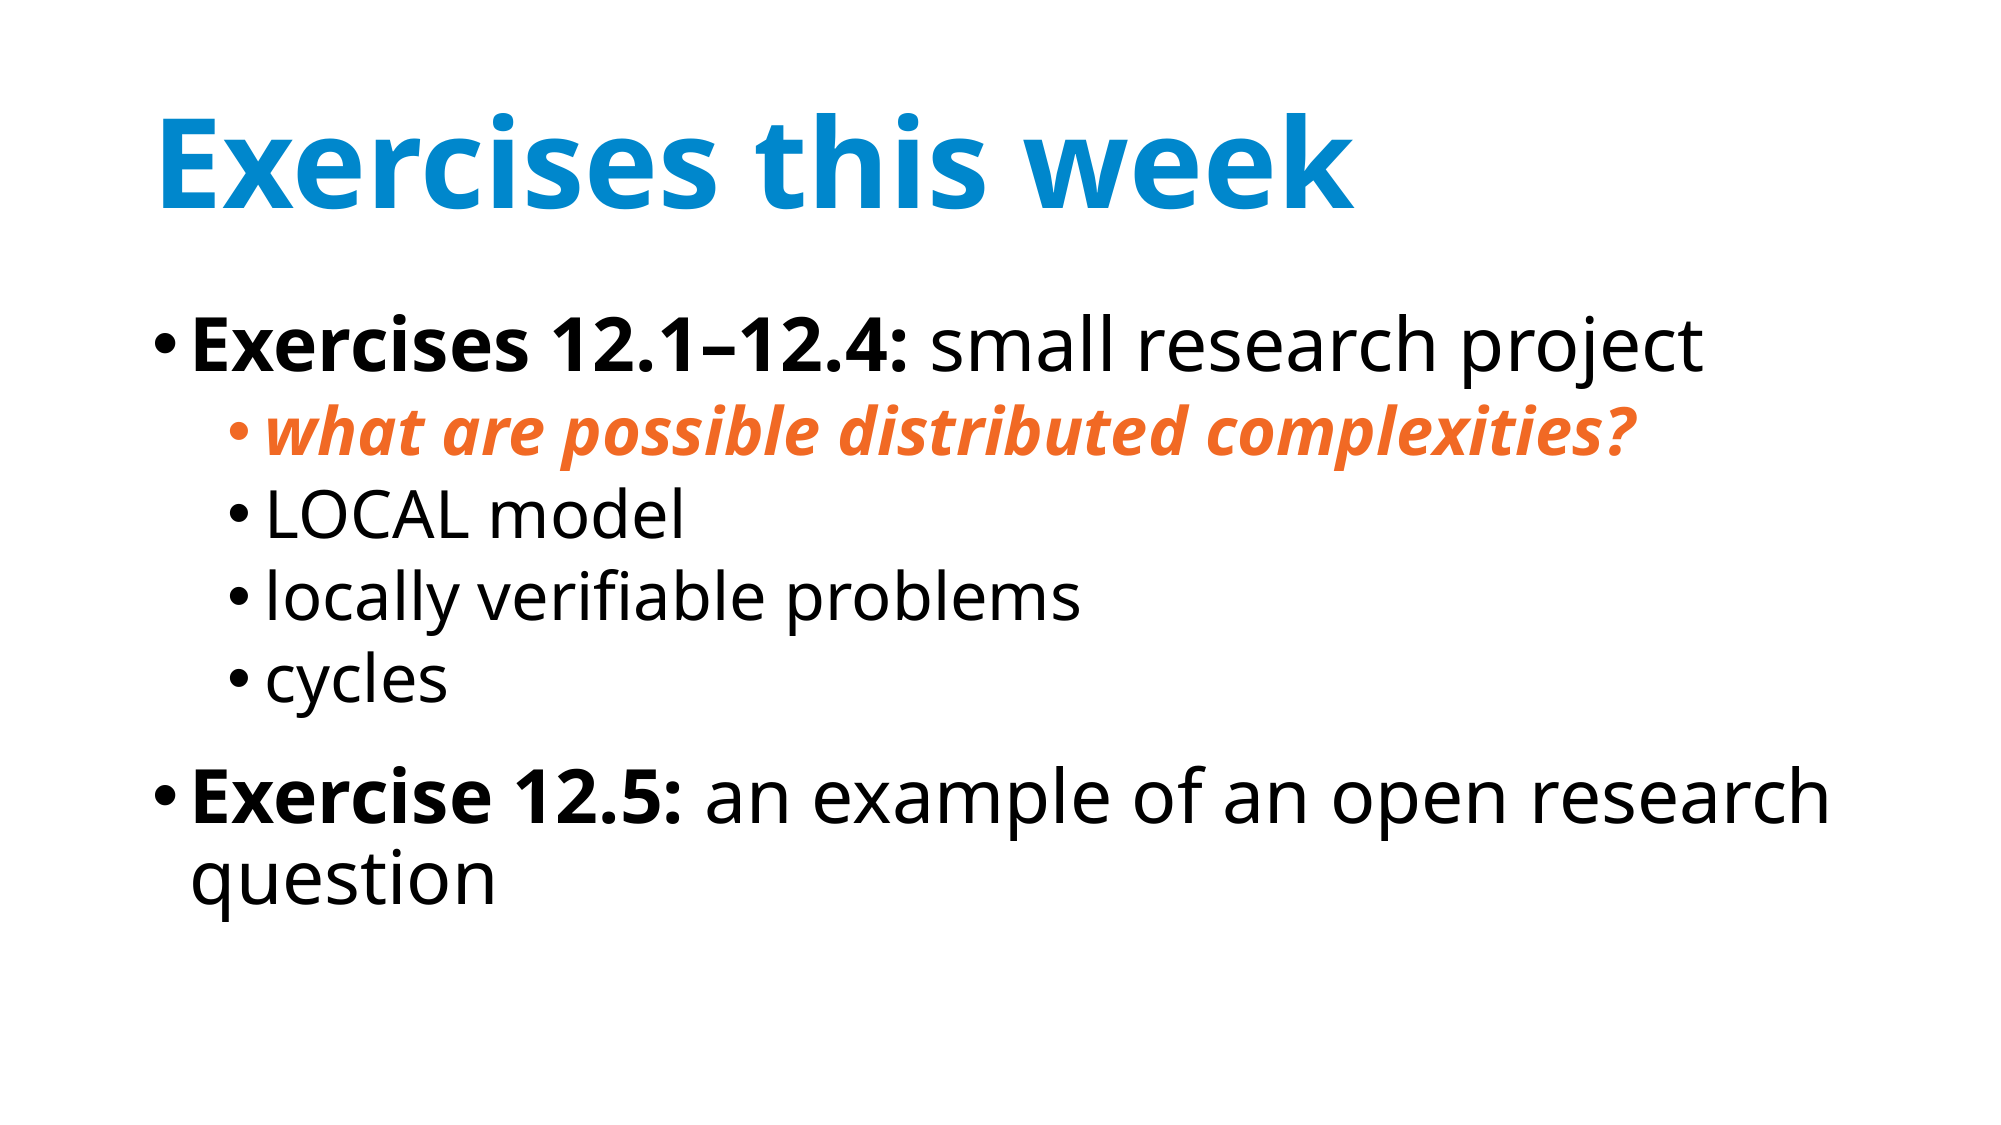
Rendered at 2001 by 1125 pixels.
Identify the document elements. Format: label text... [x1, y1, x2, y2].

list Exercises 12.1–12.4: small research project what are possible distributed complexities? LOCAL model locally verifiable problems cycles Exercise 12.5: an example of an open research question [137, 299, 1863, 1014]
title Exercises this week [137, 59, 1863, 278]
